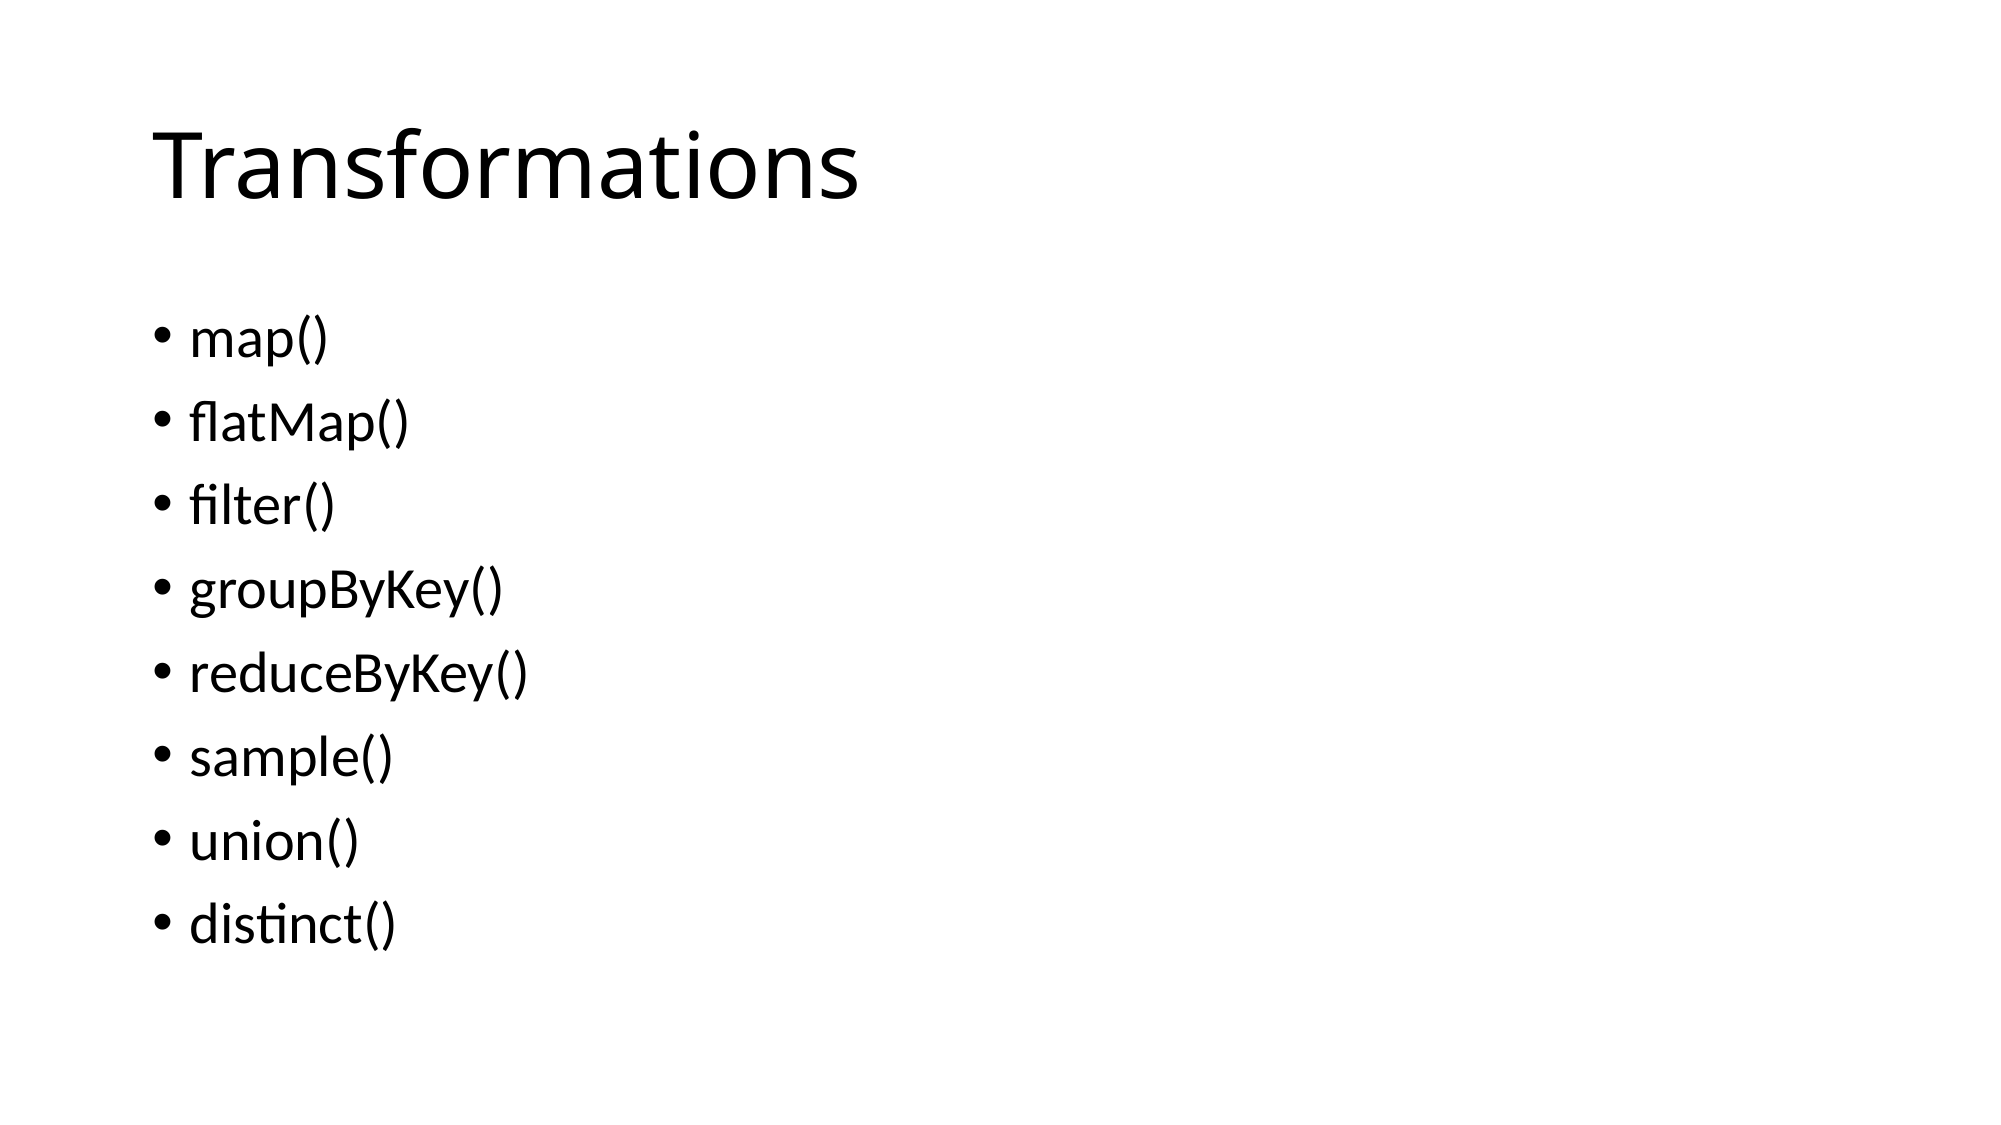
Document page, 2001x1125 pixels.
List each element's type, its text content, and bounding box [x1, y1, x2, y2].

title Transformations [137, 59, 1863, 278]
list map() flatMap() filter() groupByKey() reduceByKey() sample() union() distinct() [137, 299, 1863, 1014]
